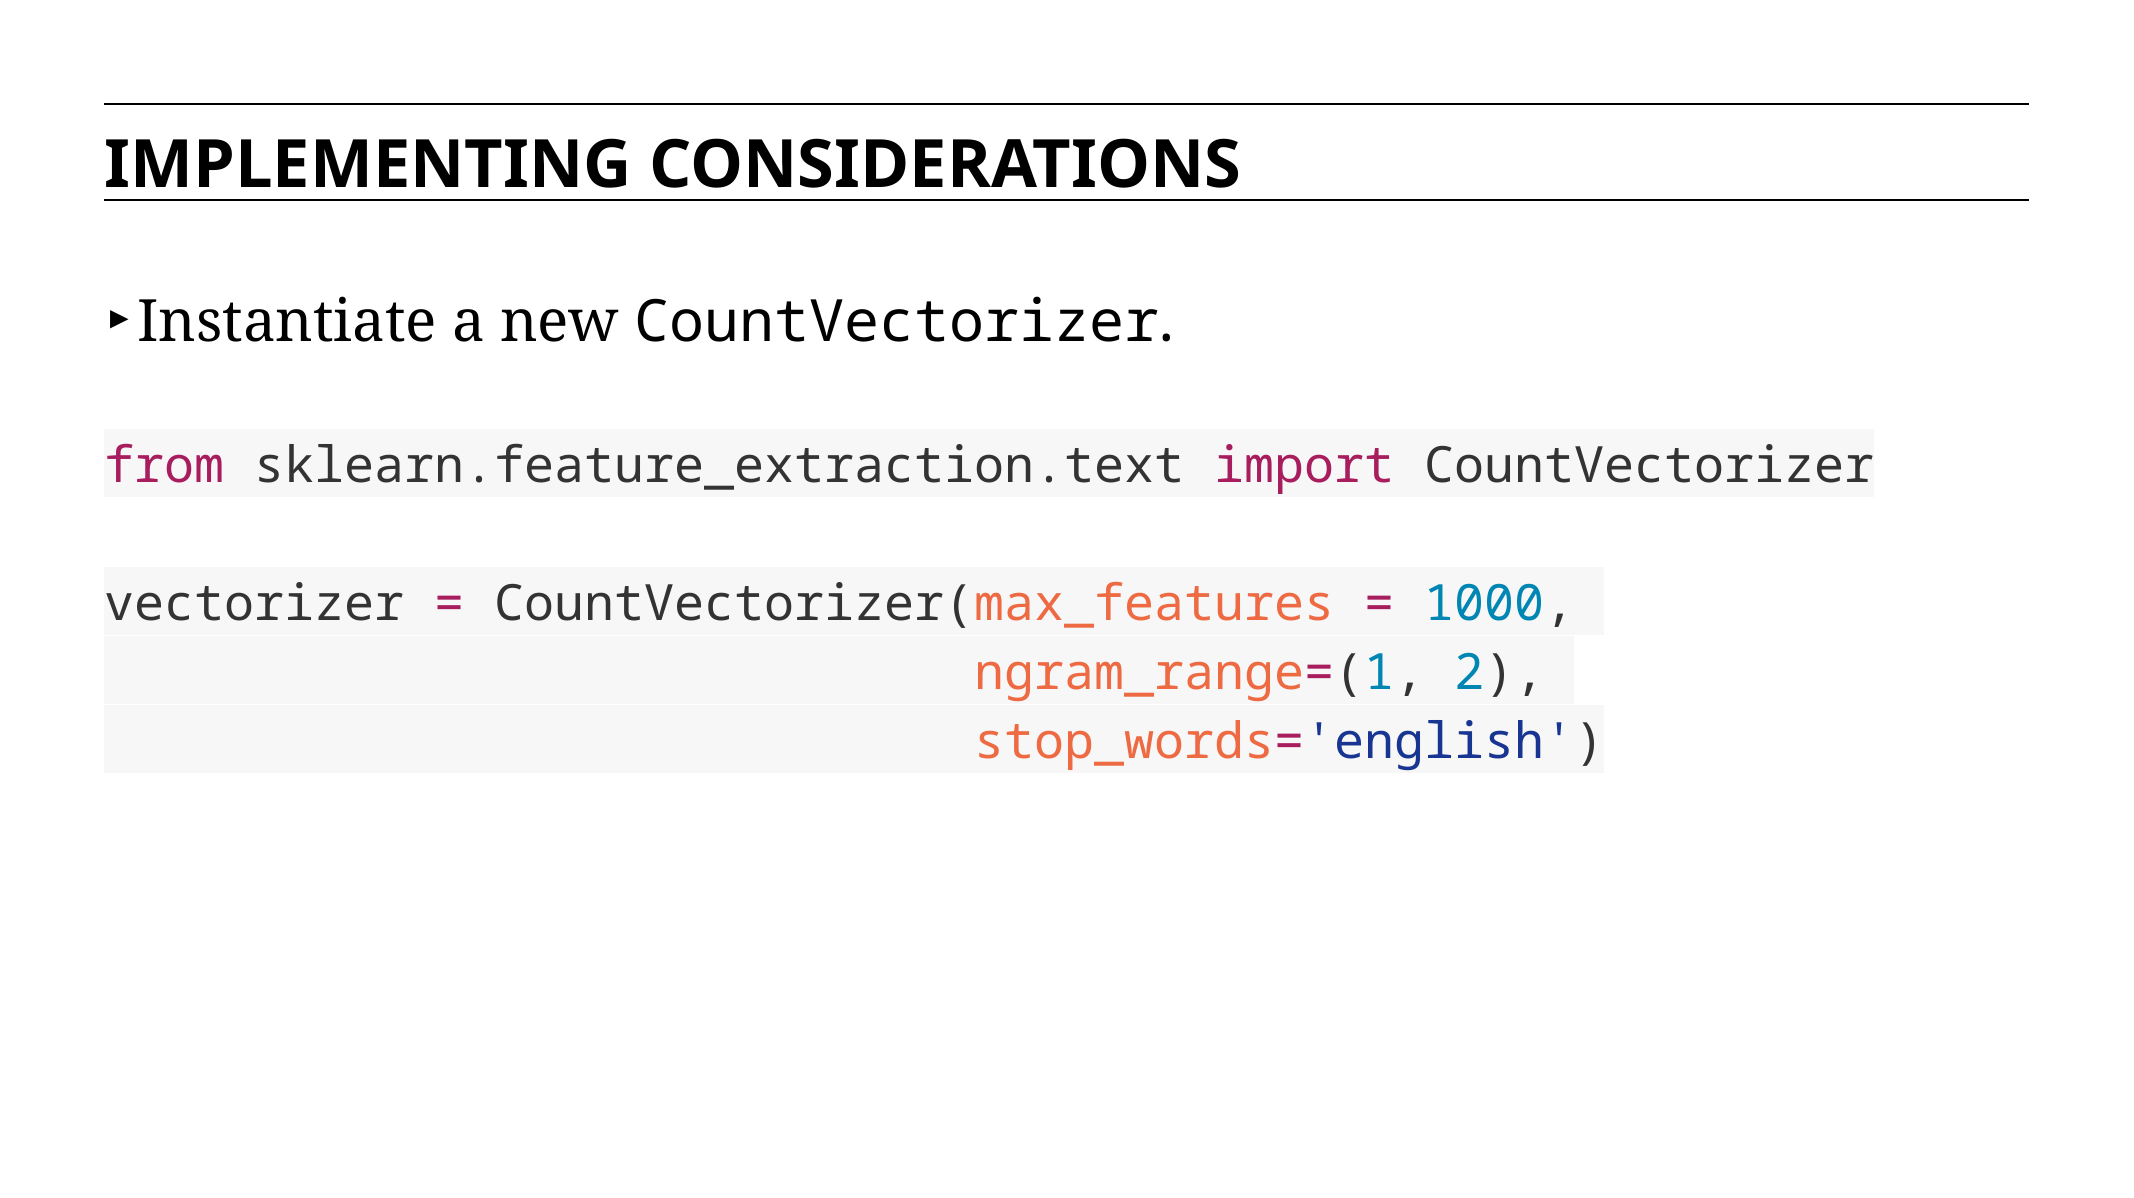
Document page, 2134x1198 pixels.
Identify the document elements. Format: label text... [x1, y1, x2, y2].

list Instantiate a new CountVectorizer. from sklearn.feature_extraction.text import CountVectorizer vectorizer = CountVectorizer(max_features = 1000, ngram_range=(1, 2), stop_words='english') [104, 213, 2030, 839]
text_box IMPLEMENTING CONSIDERATIONS [104, 120, 2030, 192]
